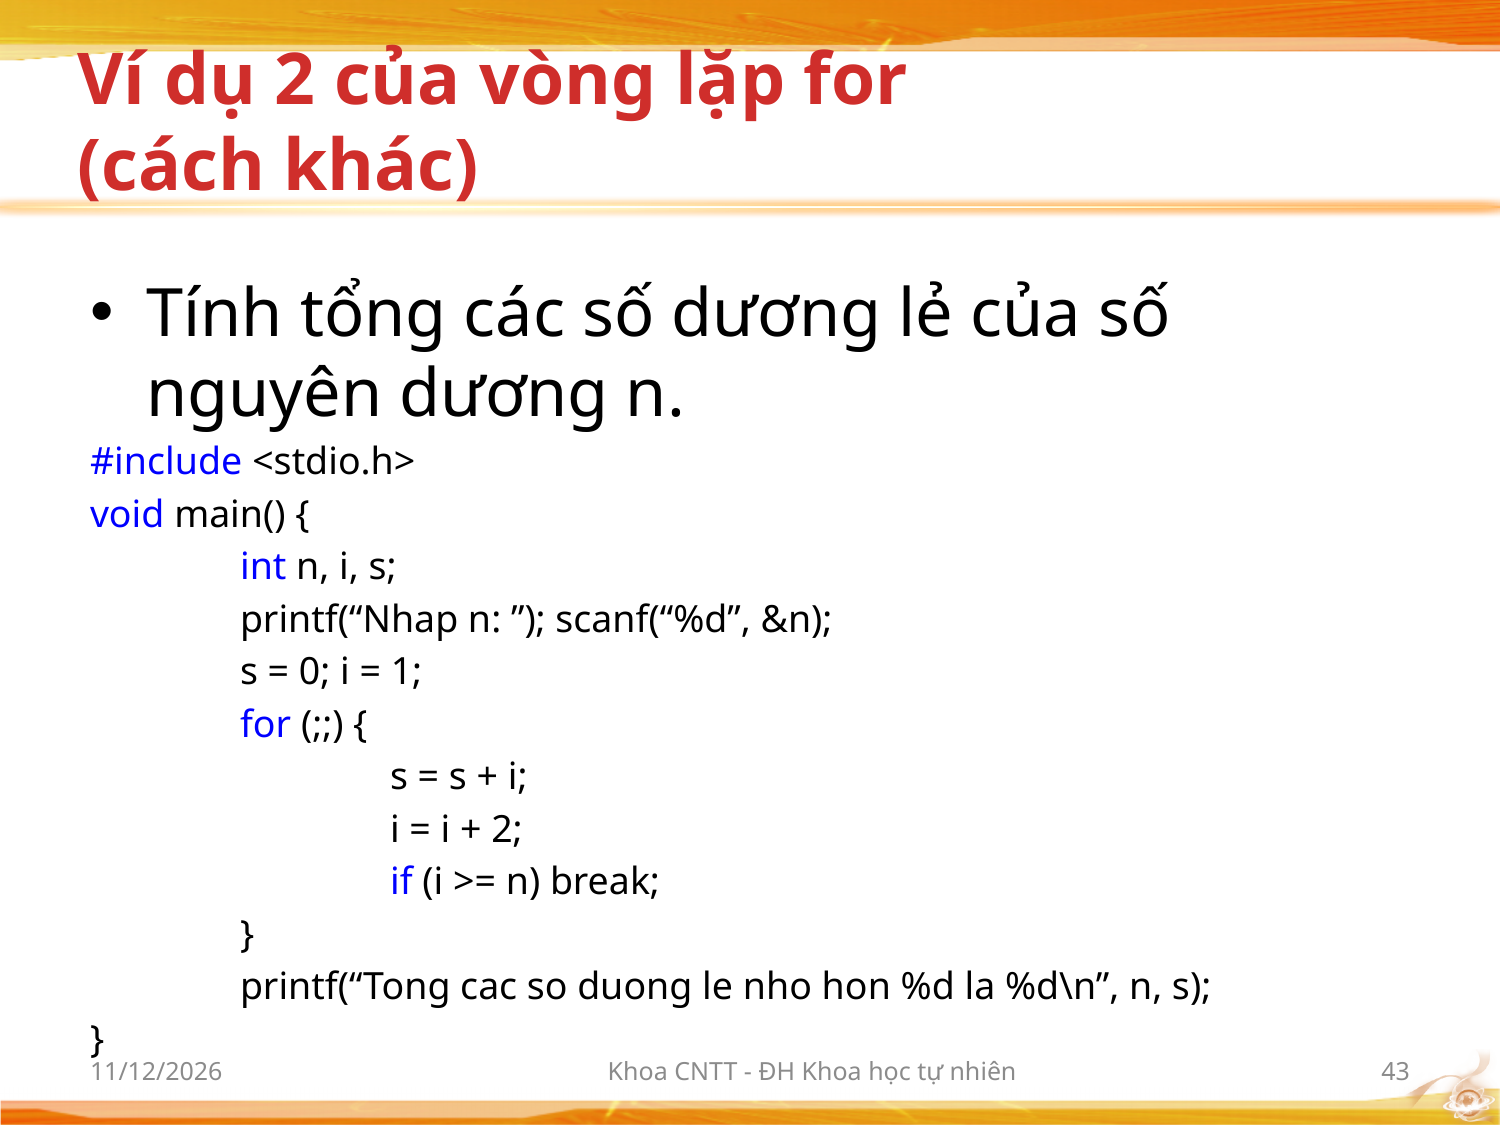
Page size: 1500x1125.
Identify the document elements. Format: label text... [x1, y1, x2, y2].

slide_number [75, 1042, 238, 1103]
picture [0, 0, 1500, 63]
footer Khoa CNTT - ĐH Khoa học tự nhiên [312, 1042, 1313, 1103]
slide_number 43 [1337, 1042, 1425, 1103]
picture [2, 1088, 1399, 1124]
list Tính tổng các số dương lẻ của số nguyên dương n. #include <stdio.h> void main() { int n, i, s; printf(“Nhap n: ”); scanf(“%d”, &n); s = 0; i = 1; for (;;) { s = s + i; i = i + 2; if (i >= n) break; } printf(“Tong cac so duong le nho hon %d la %d\n”, n, s); } [75, 262, 1425, 1005]
title Ví dụ 2 của vòng lặp for (cách khác) [62, 24, 1475, 213]
